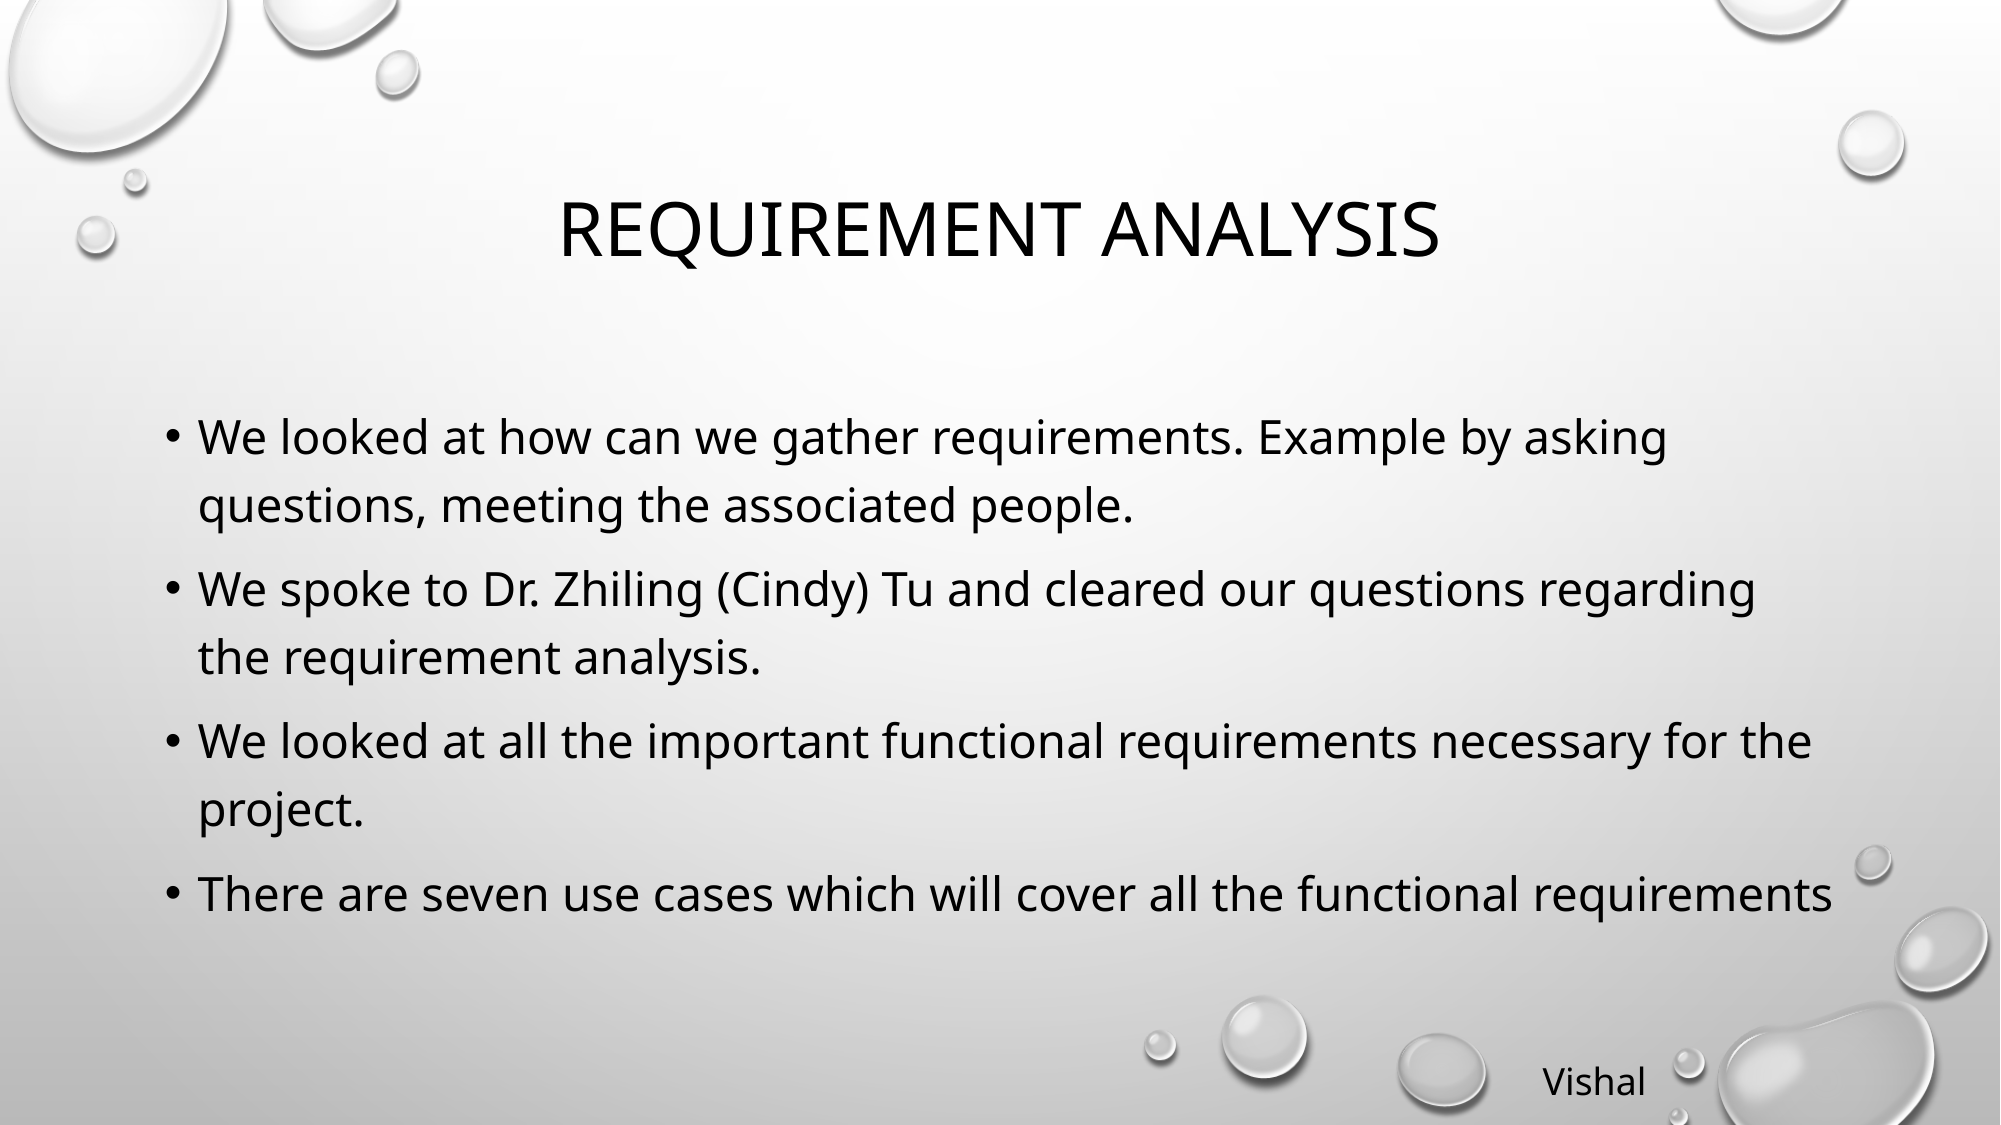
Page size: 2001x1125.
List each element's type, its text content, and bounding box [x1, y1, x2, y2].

title Requirement Analysis [149, 101, 1851, 364]
text_box Vishal [1369, 1049, 1820, 1110]
list We looked at how can we gather requirements. Example by asking questions, meeting the associated people. We spoke to Dr. Zhiling (Cindy) Tu and cleared our questions regarding the requirement analysis. We looked at all the important functional requirements necessary for the project. There are seven use cases which will cover all the functional requirements [149, 388, 1850, 950]
picture [0, 0, 2000, 1125]
